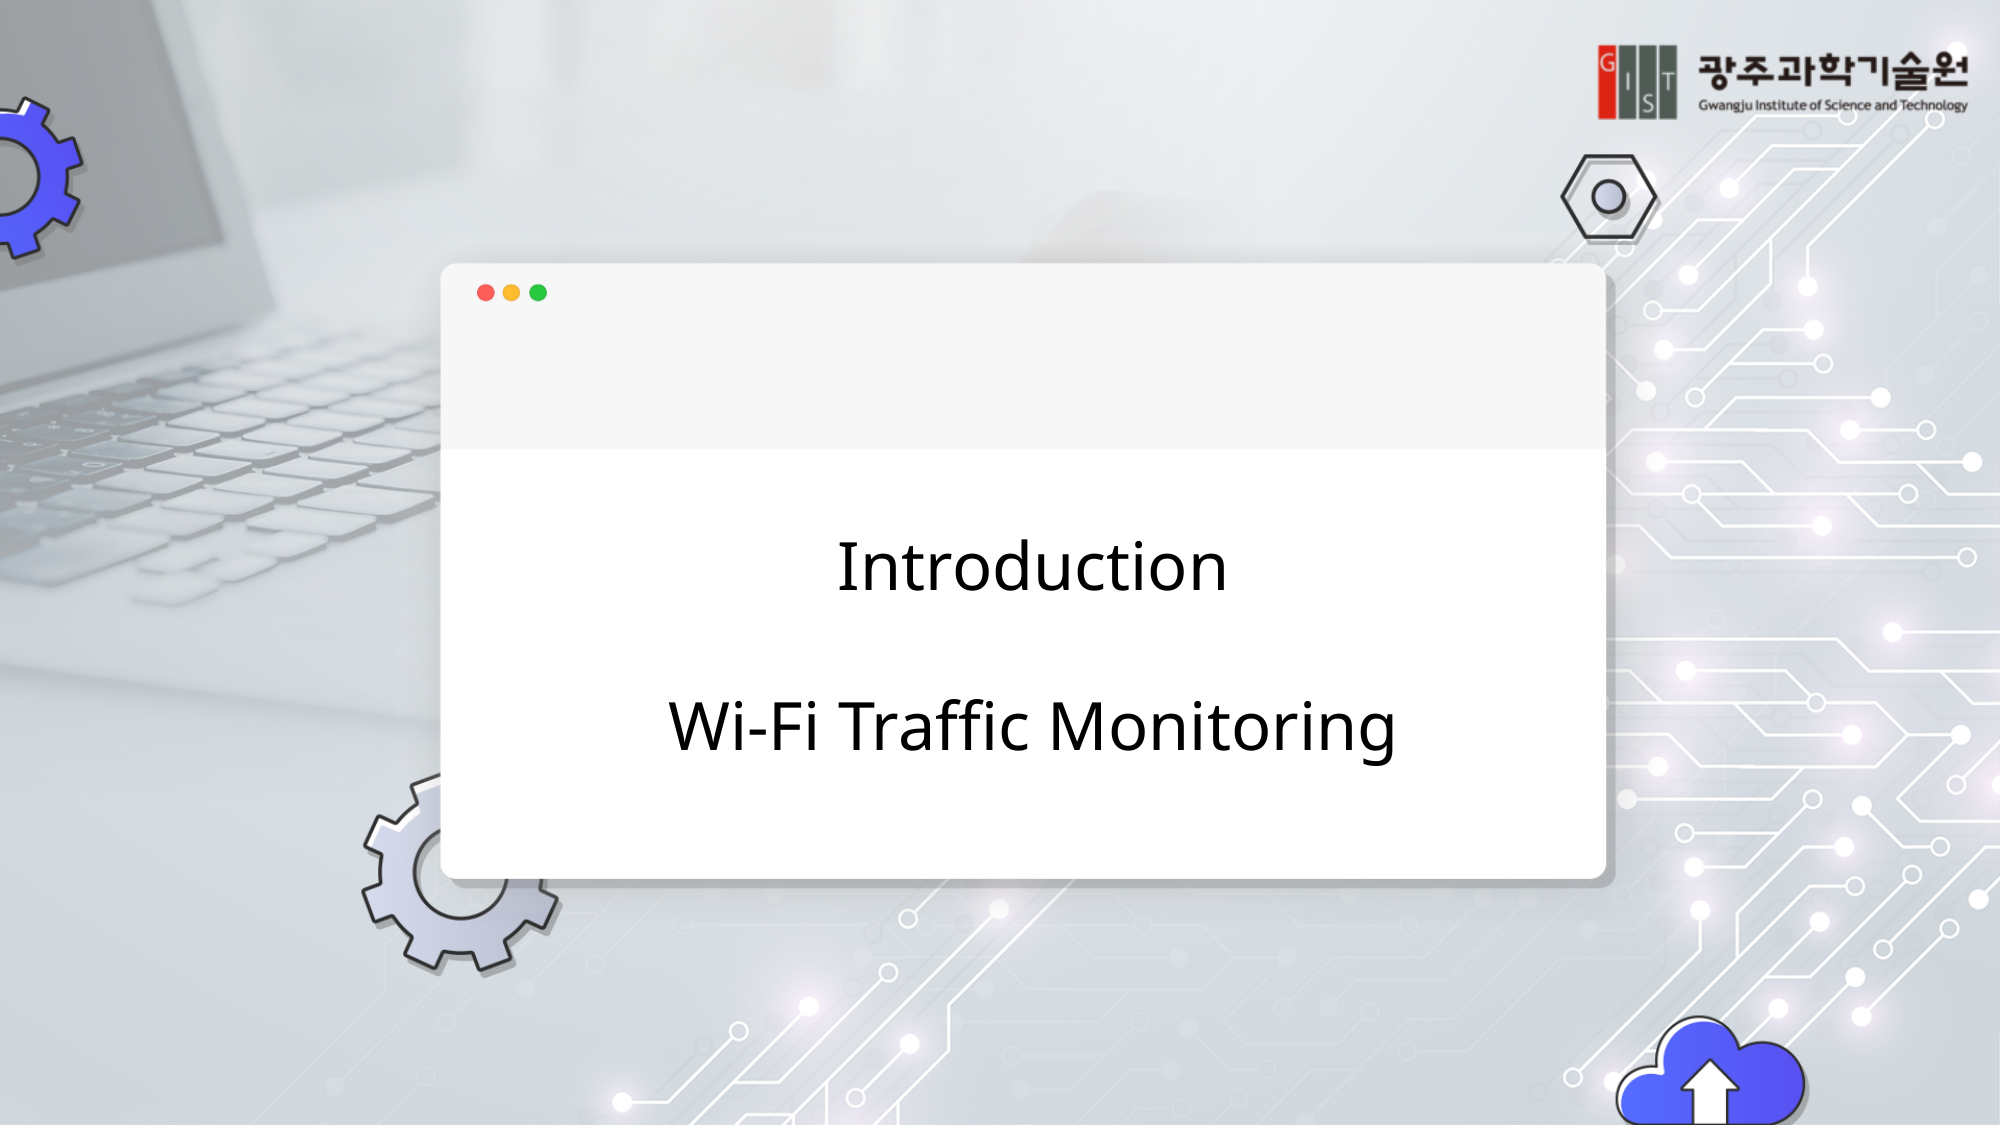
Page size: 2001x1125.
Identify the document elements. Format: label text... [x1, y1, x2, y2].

text_box Introduction Wi-Fi Traffic Monitoring [653, 516, 1415, 771]
picture [0, 0, 2000, 1125]
